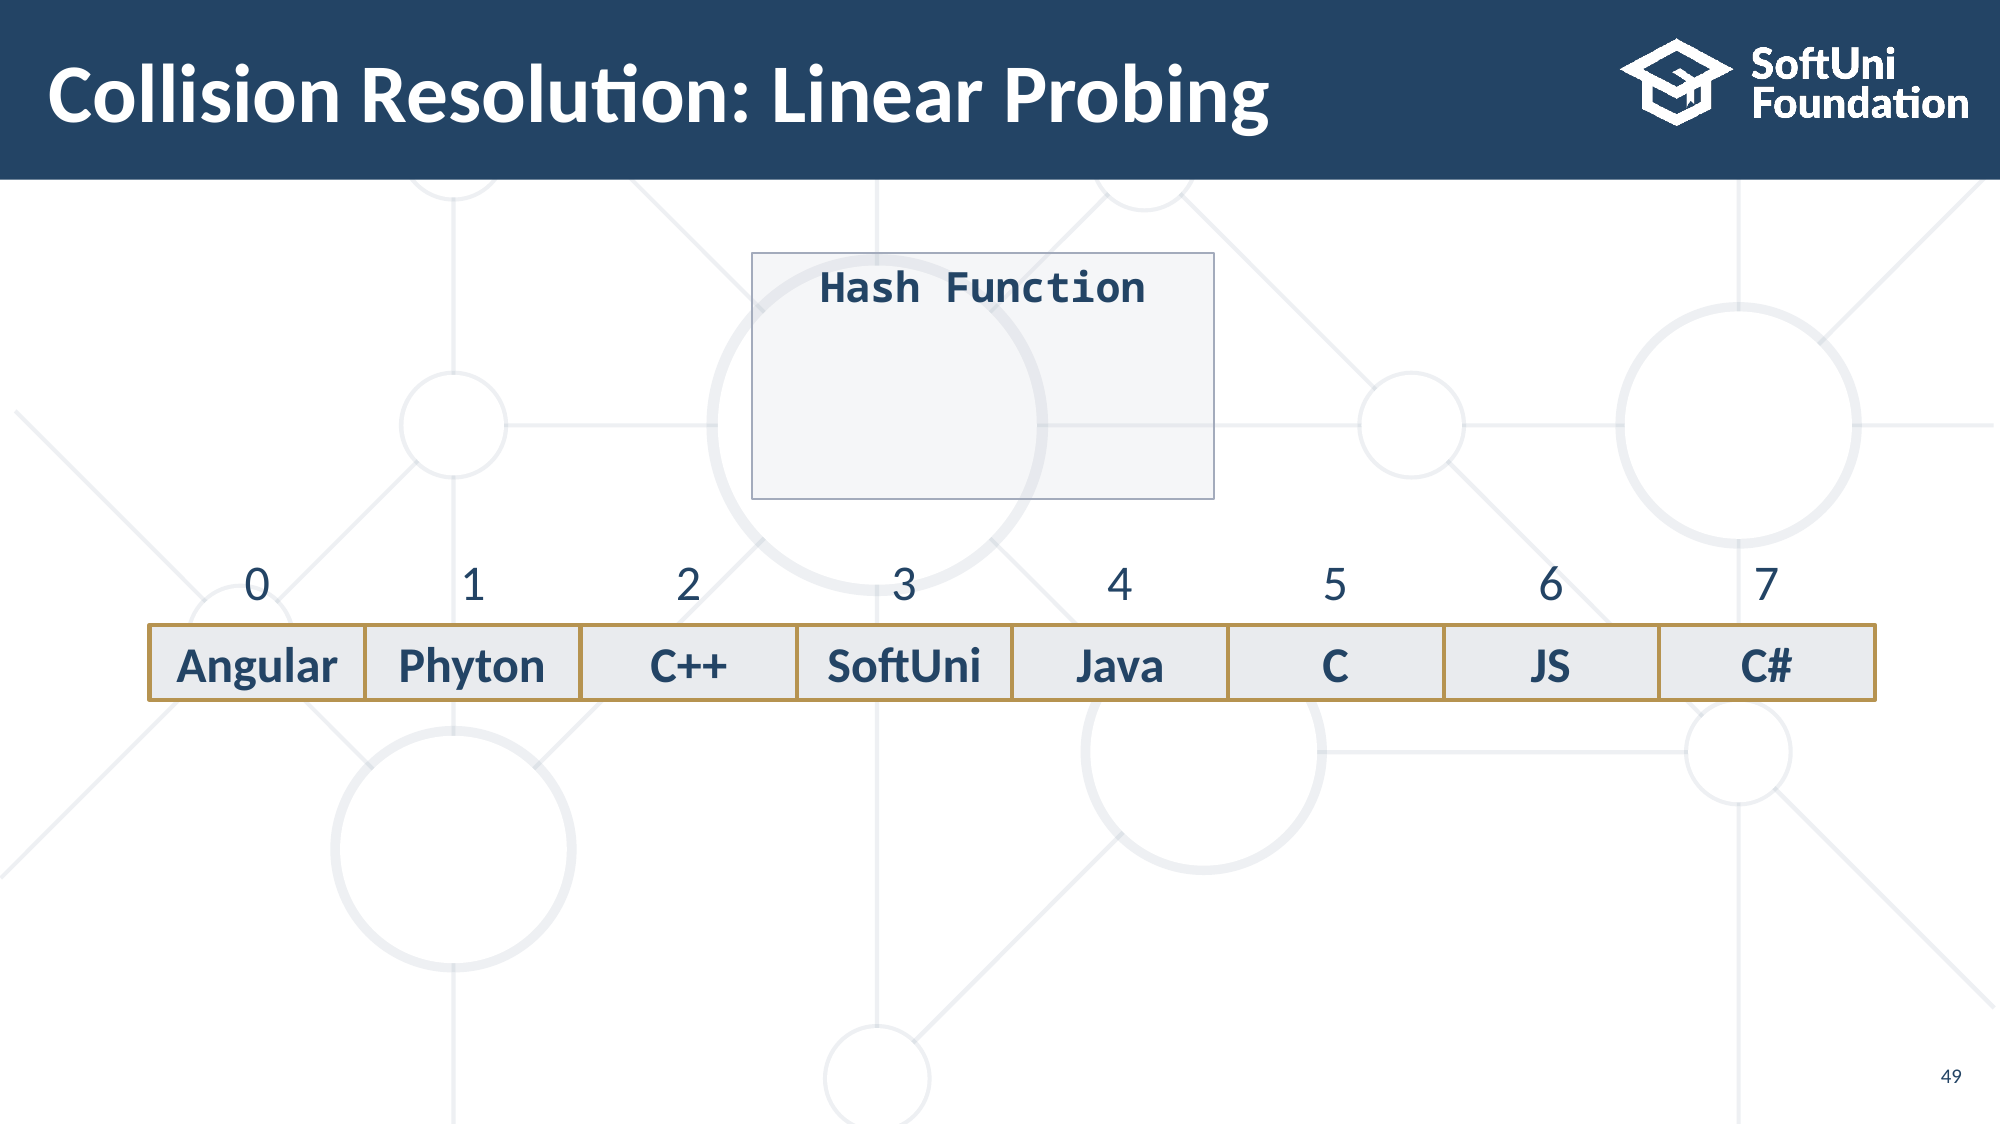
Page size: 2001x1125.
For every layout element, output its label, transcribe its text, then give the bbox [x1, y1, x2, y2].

text_box Angular [147, 623, 367, 702]
text_box Phyton [367, 623, 579, 702]
text_box SoftUni [799, 623, 1010, 702]
title Collision Resolution: Linear Probing [31, 16, 1591, 162]
table_header 3 [796, 550, 1012, 623]
slide_number 49 [1897, 1049, 1968, 1101]
picture [1619, 38, 1968, 126]
text_box C++ [579, 623, 799, 702]
text_box Java [1010, 623, 1230, 702]
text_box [751, 252, 1215, 500]
text_box C [1230, 623, 1446, 702]
table_header 4 [1012, 550, 1228, 623]
text_box JS [1446, 623, 1657, 702]
text_box C# [1657, 623, 1877, 702]
table_header 6 [1443, 550, 1659, 623]
table_header 7 [1659, 550, 1874, 623]
table_header 5 [1228, 550, 1443, 623]
table_header 2 [581, 550, 796, 623]
table_header 0 [149, 550, 365, 623]
table_header 1 [365, 550, 581, 623]
